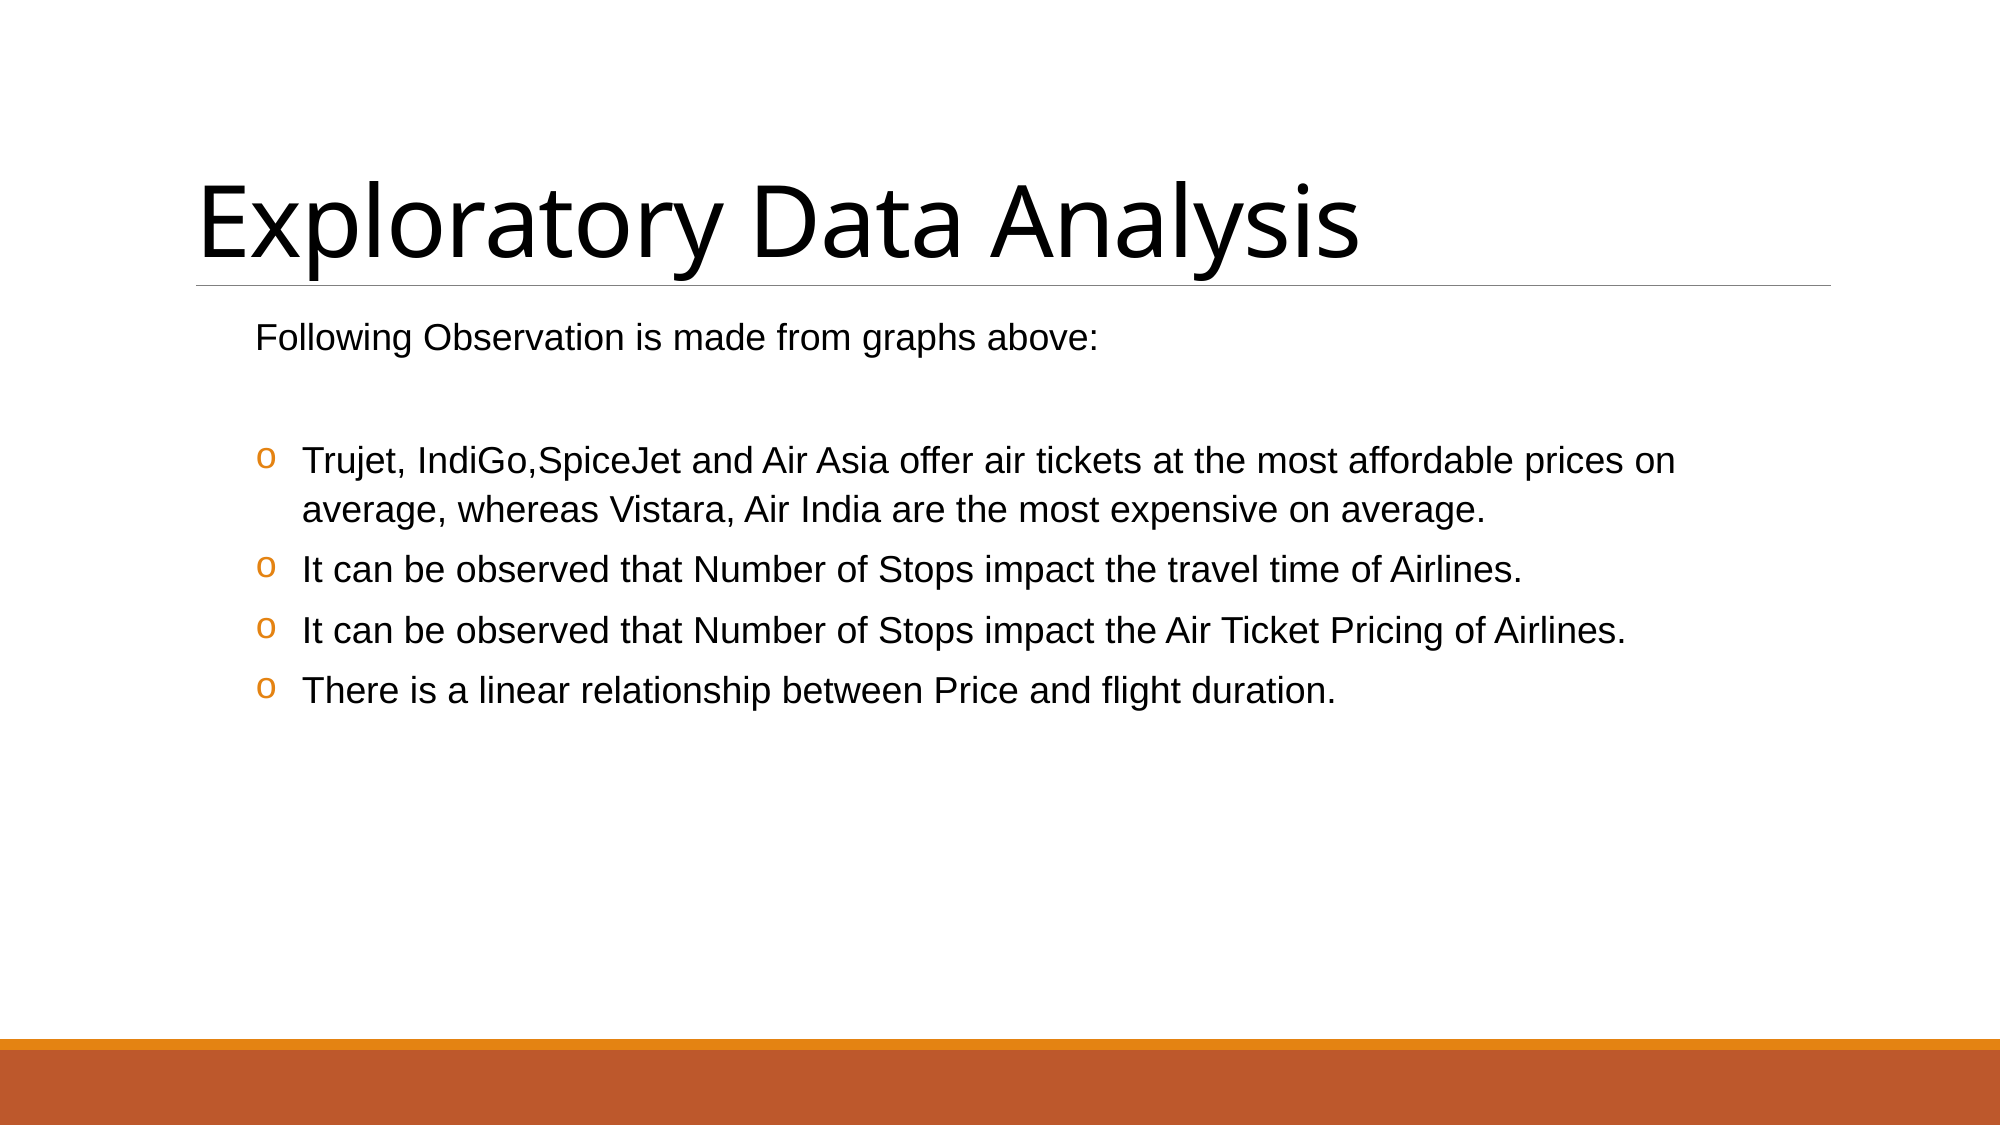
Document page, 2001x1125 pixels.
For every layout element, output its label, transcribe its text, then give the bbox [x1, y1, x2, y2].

list Following Observation is made from graphs above: Trujet, IndiGo,SpiceJet and Air Asia offer air tickets at the most affordable prices on average, whereas Vistara, Air India are the most expensive on average. It can be observed that Number of Stops impact the travel time of Airlines. It can be observed that Number of Stops impact the Air Ticket Pricing of Airlines. There is a linear relationship between Price and flight duration. [180, 302, 1830, 963]
title Exploratory Data Analysis [180, 47, 1830, 285]
